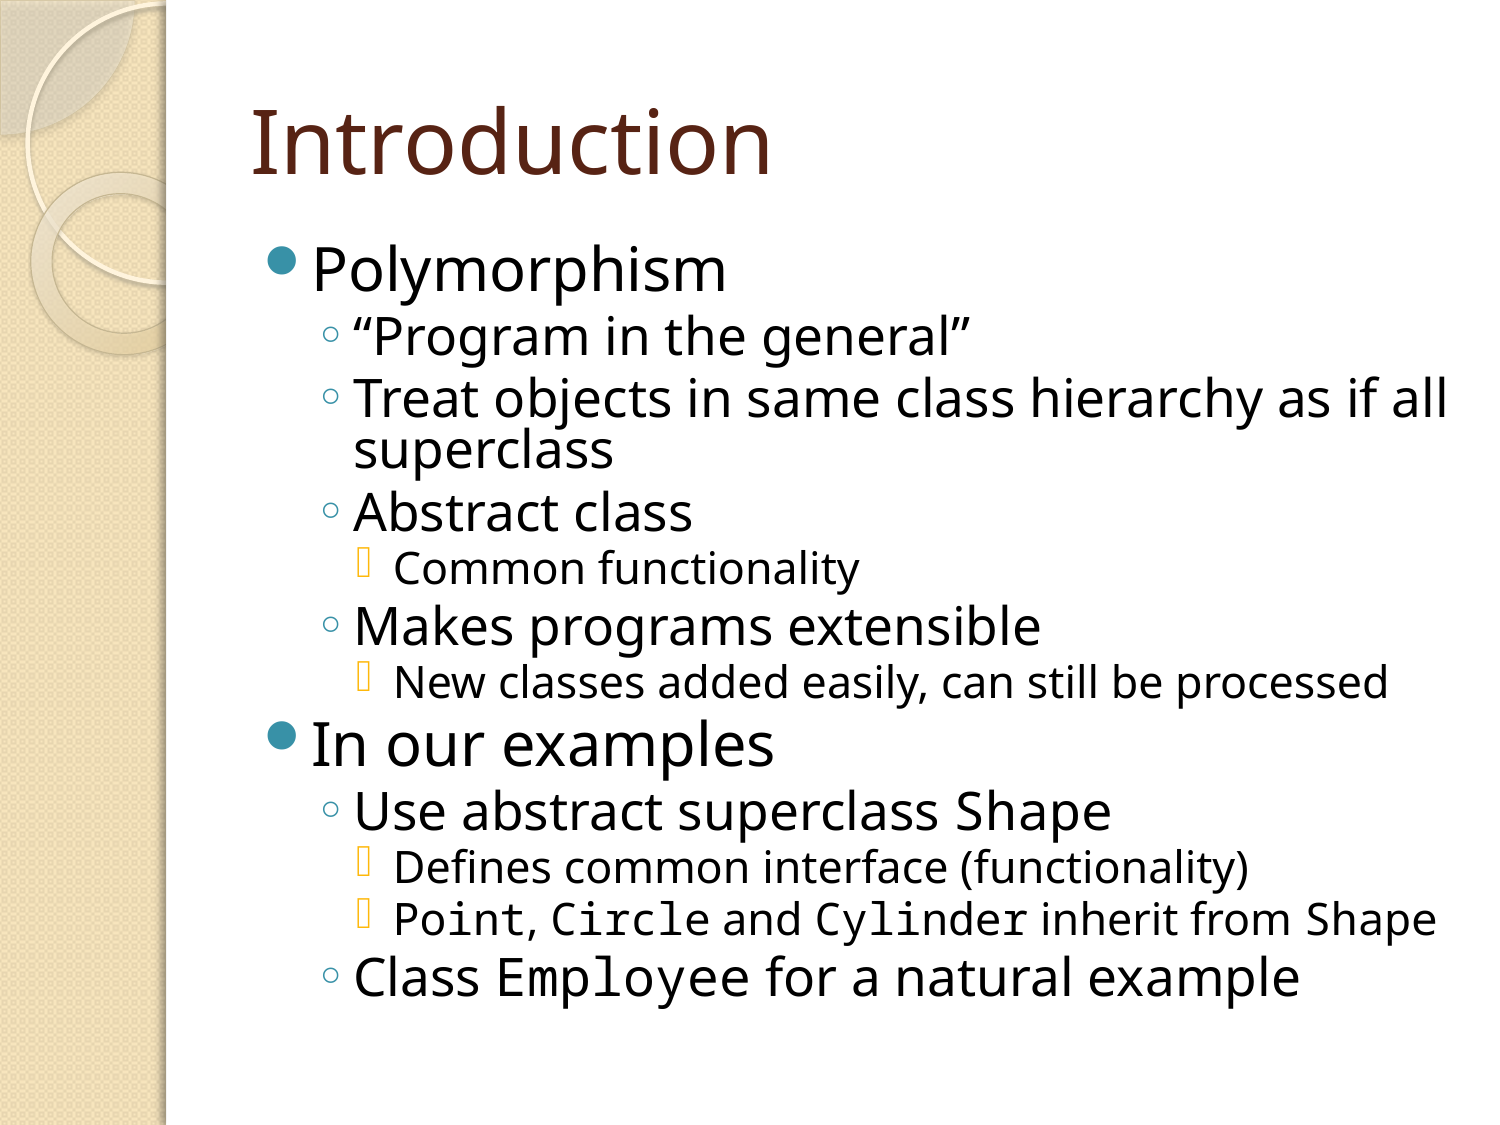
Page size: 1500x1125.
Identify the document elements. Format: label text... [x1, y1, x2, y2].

title Introduction [235, 45, 1466, 233]
list Polymorphism “Program in the general” Treat objects in same class hierarchy as if all superclass Abstract class Common functionality Makes programs extensible New classes added easily, can still be processed In our examples Use abstract superclass Shape Defines common interface (functionality) Point, Circle and Cylinder inherit from Shape Class Employee for a natural example [235, 237, 1466, 1025]
